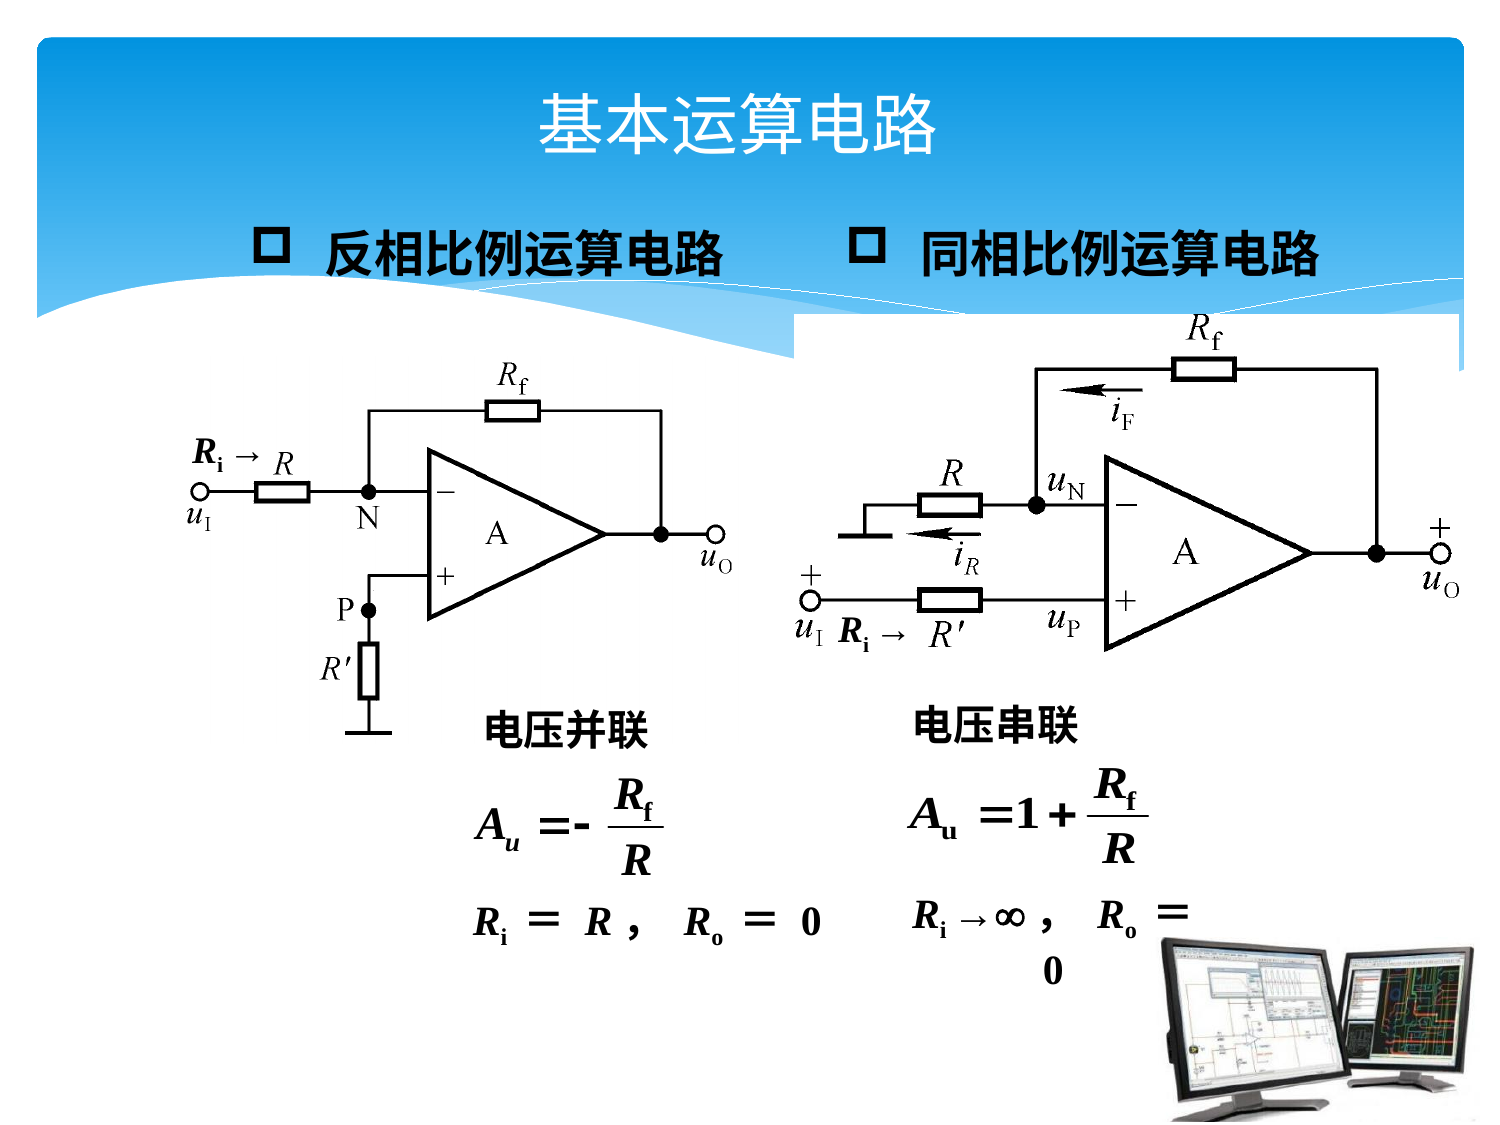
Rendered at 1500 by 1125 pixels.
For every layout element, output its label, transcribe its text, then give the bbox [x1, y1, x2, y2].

text_box 电压并联 [465, 754, 667, 760]
text_box 电压串联 [891, 690, 1100, 756]
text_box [897, 751, 1158, 875]
title 基本运算电路 [292, 70, 1184, 176]
picture [1151, 937, 1480, 1122]
text_box 同相比例运算电路 [830, 214, 1424, 290]
text_box 反相比例运算电路 [234, 214, 830, 290]
text_box Ri ＝ R， Ro ＝ 0 [458, 886, 840, 958]
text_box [465, 761, 673, 887]
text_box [794, 314, 1460, 652]
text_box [177, 355, 739, 745]
text_box Ri →， Ro ＝ 0 [886, 878, 1221, 1001]
